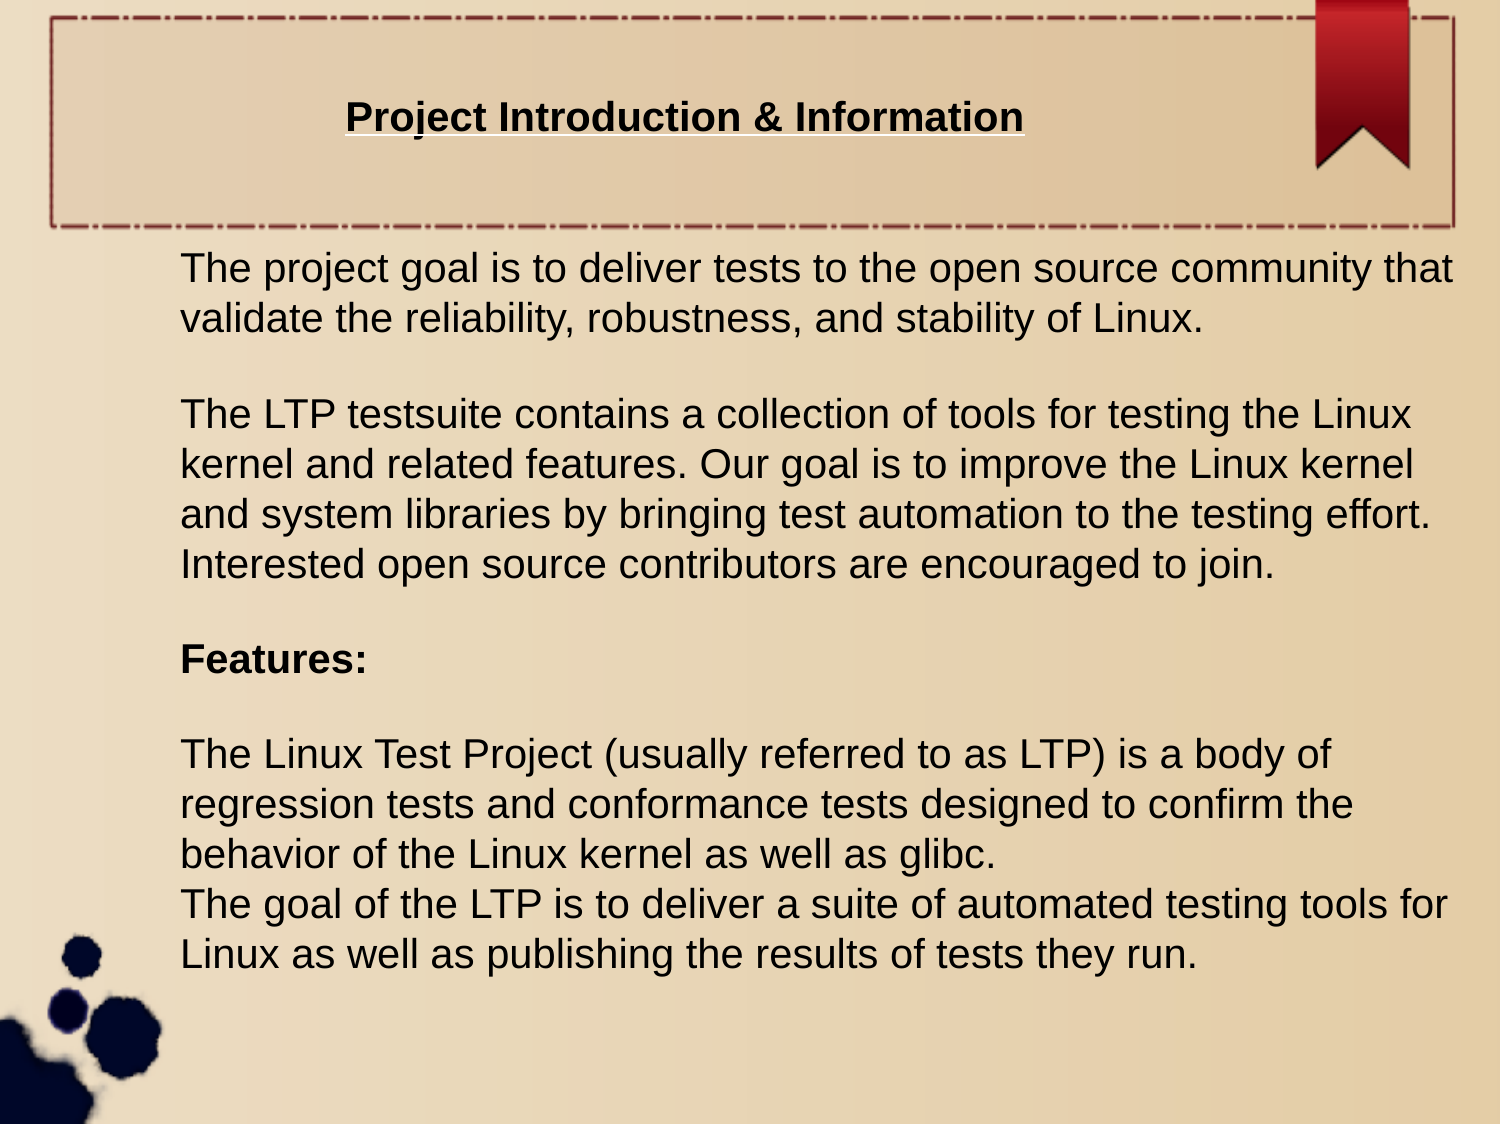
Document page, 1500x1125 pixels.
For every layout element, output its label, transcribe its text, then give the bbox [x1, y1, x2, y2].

picture [0, 0, 1500, 1124]
text_box The project goal is to deliver tests to the open source community that validate the reliability, robustness, and stability of Linux. The LTP testsuite contains a collection of tools for testing the Linux kernel and related features. Our goal is to improve the Linux kernel and system libraries by bringing test automation to the testing effort. Interested open source contributors are encouraged to join. Features: The Linux Test Project (usually referred to as LTP) is a body of regression tests and conformance tests designed to confirm the behavior of the Linux kernel as well as glibc. The goal of the LTP is to deliver a suite of automated testing tools for Linux as well as publishing the results of tests they run. [165, 188, 1477, 1125]
text_box Project Introduction & Information [330, 82, 1181, 189]
